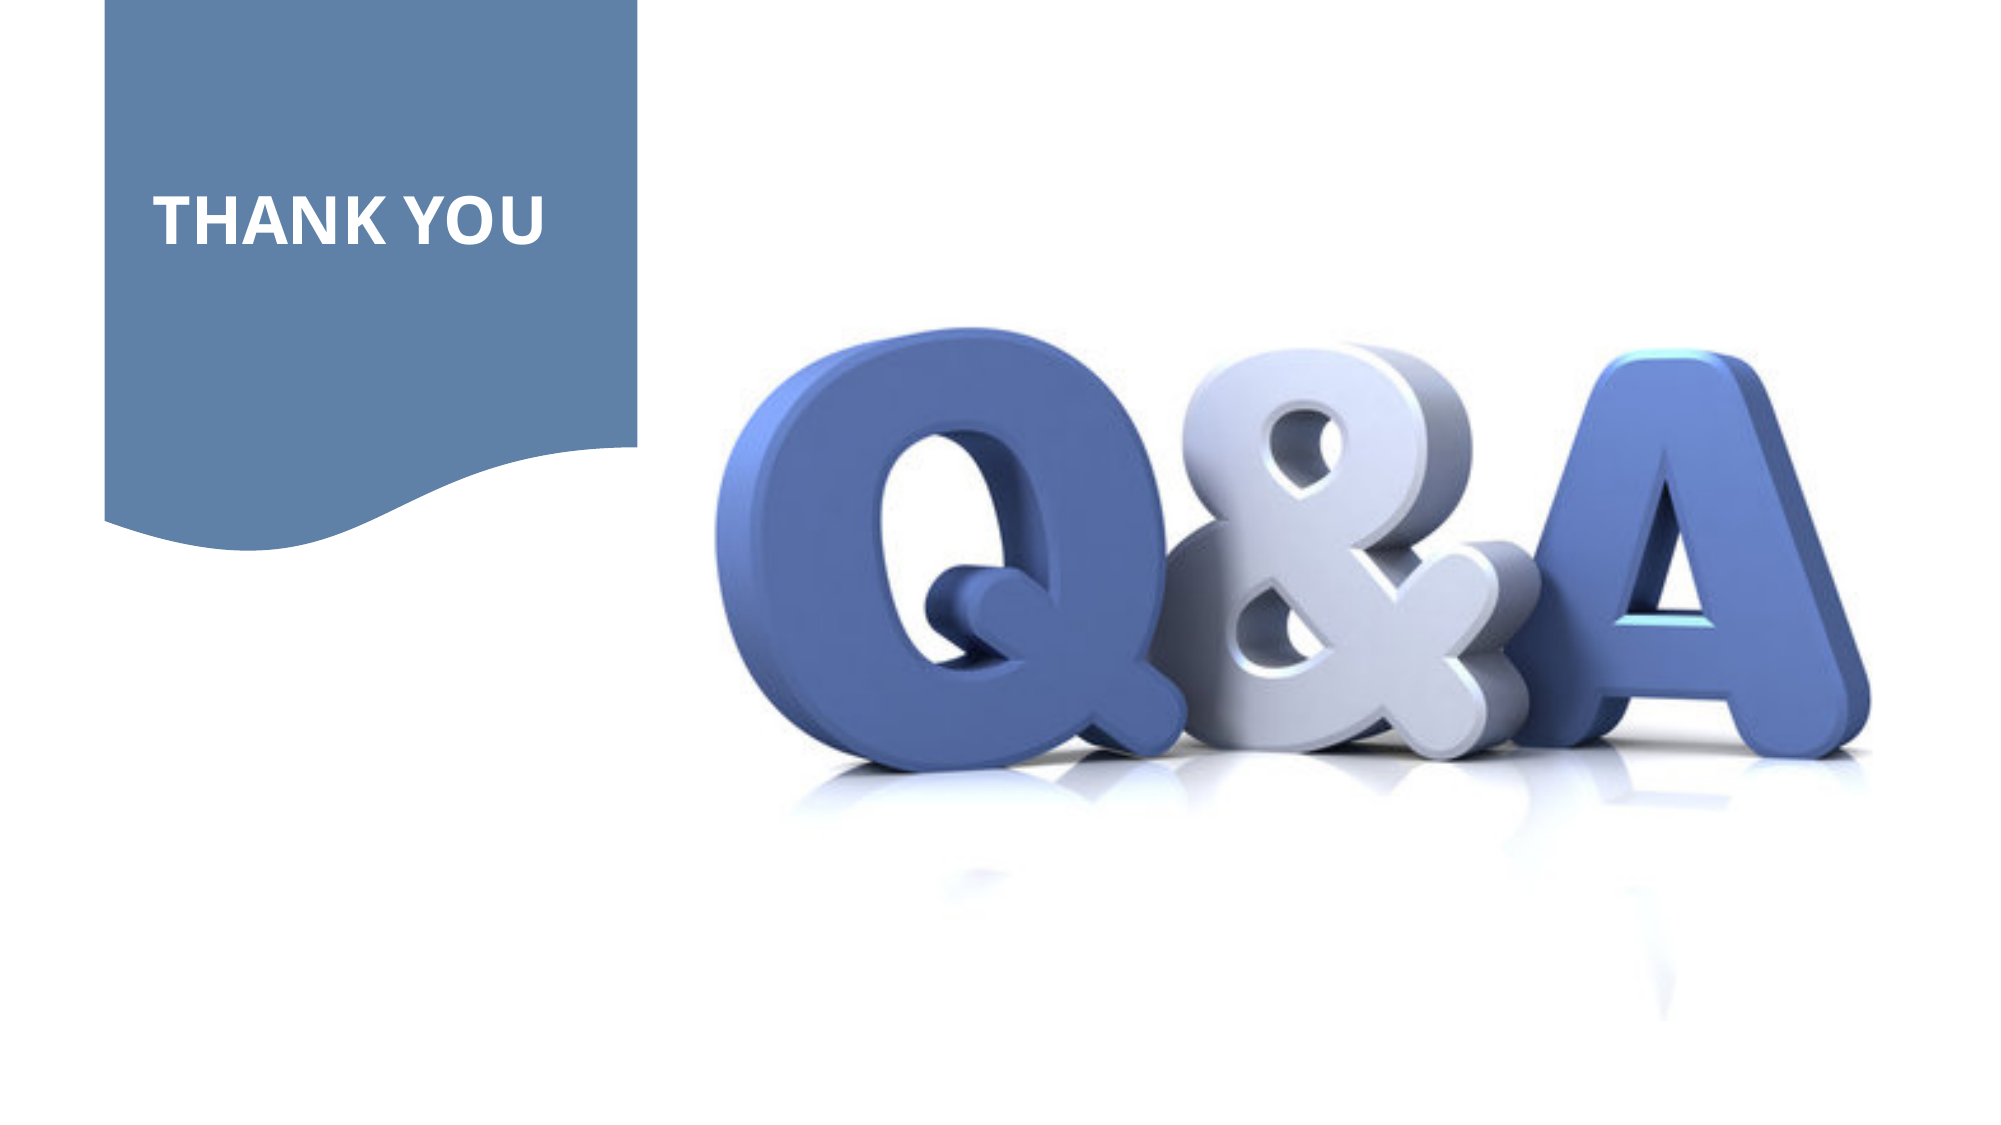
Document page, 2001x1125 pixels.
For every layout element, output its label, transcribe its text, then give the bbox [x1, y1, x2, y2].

picture [713, 104, 1873, 1021]
text_box [103, 0, 639, 552]
title THANK YOU [137, 28, 604, 417]
